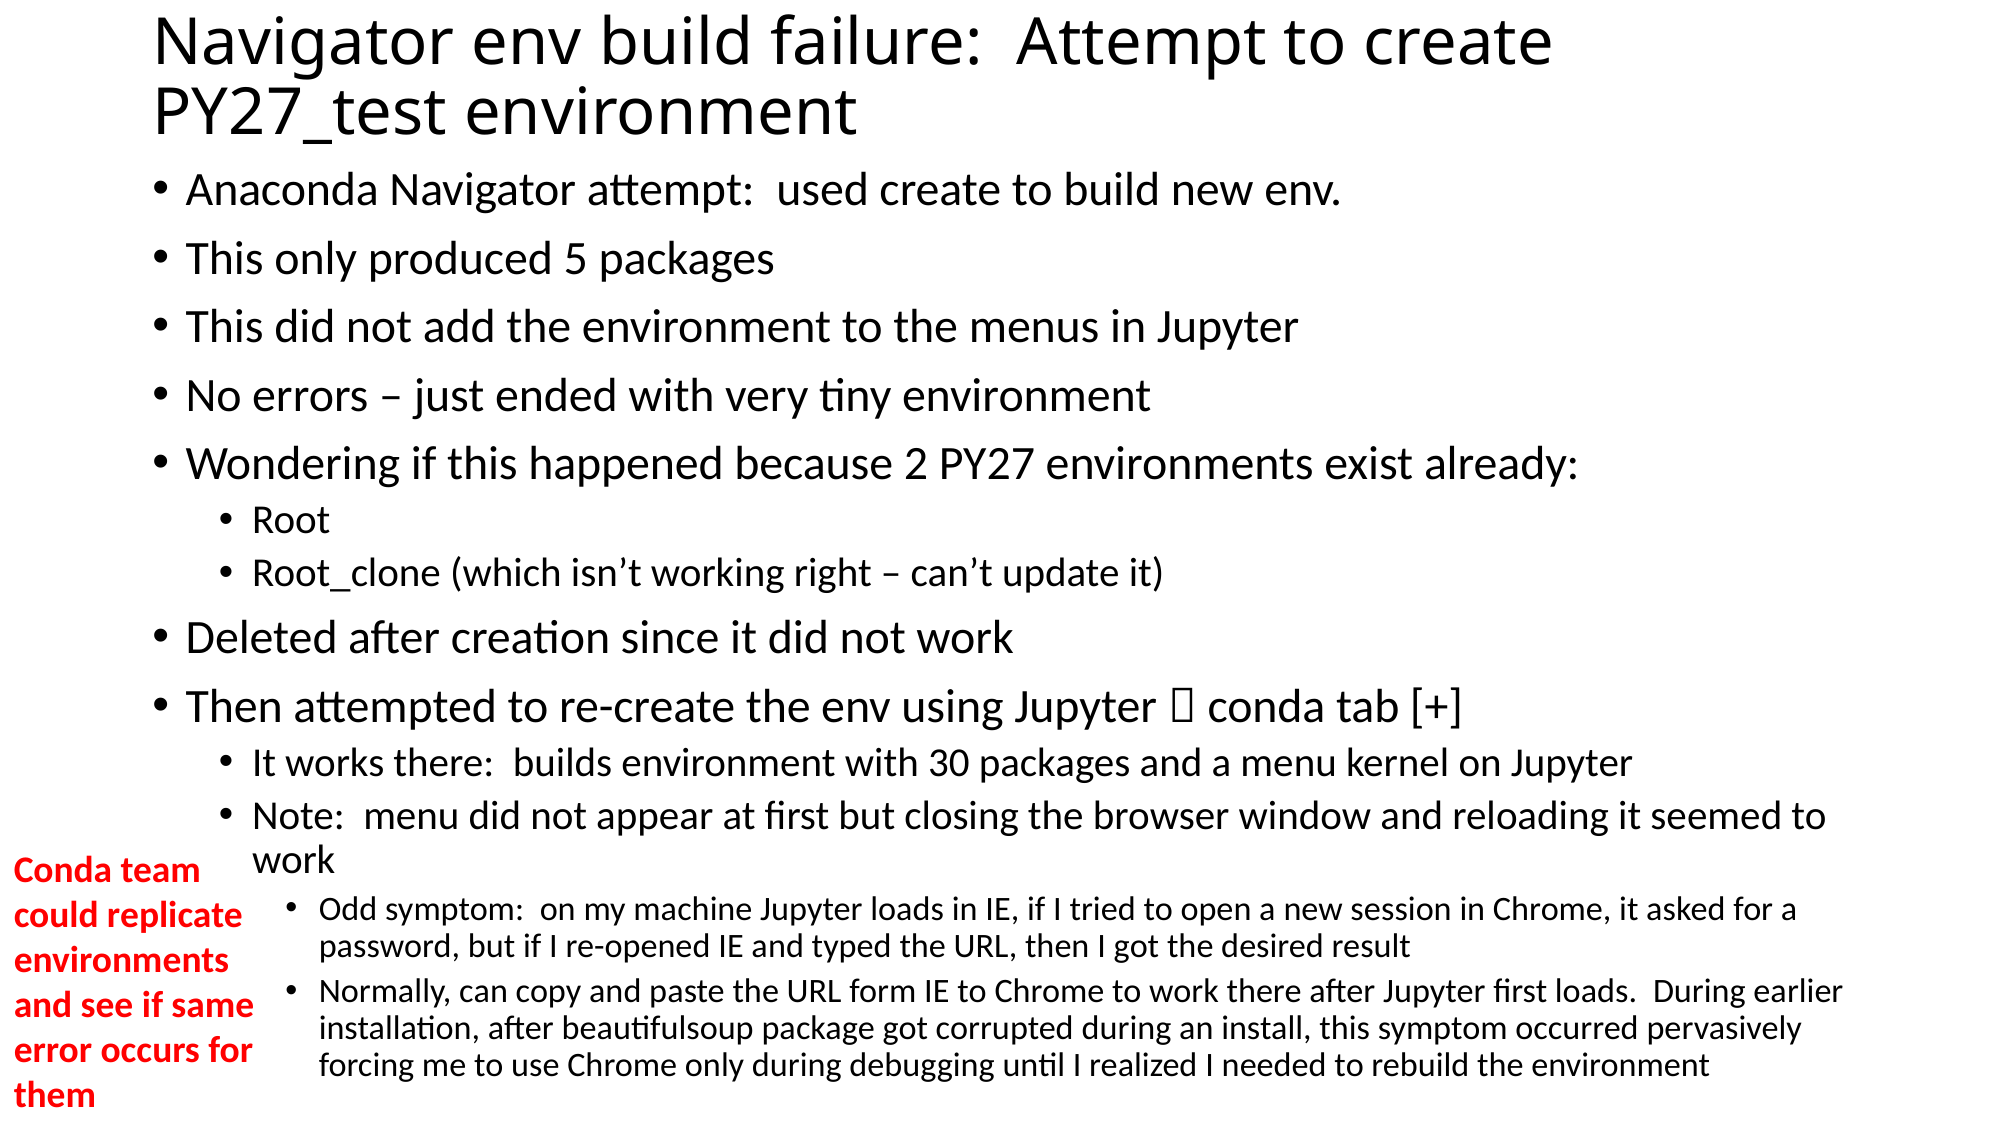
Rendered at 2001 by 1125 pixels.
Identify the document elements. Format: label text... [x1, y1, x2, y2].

text_box Conda team could replicate environments and see if same error occurs for them [0, 837, 276, 1122]
list Anaconda Navigator attempt: used create to build new env. This only produced 5 packages This did not add the environment to the menus in Jupyter No errors – just ended with very tiny environment Wondering if this happened because 2 PY27 environments exist already: Root Root_clone (which isn’t working right – can’t update it) Deleted after creation since it did not work Then attempted to re-create the env using Jupyter  conda tab [+] It works there: builds environment with 30 packages and a menu kernel on Jupyter Note: menu did not appear at first but closing the browser window and reloading it seemed to work Odd symptom: on my machine Jupyter loads in IE, if I tried to open a new session in Chrome, it asked for a password, but if I re-opened IE and typed the URL, then I got the desired result Normally, can copy and paste the URL form IE to Chrome to work there after Jupyter first loads. During earlier installation, after beautifulsoup package got corrupted during an install, this symptom occurred pervasively forcing me to use Chrome only during debugging until I realized I needed to rebuild the environment [137, 156, 1863, 1125]
title Navigator env build failure: Attempt to create PY27_test environment [137, 0, 1863, 156]
